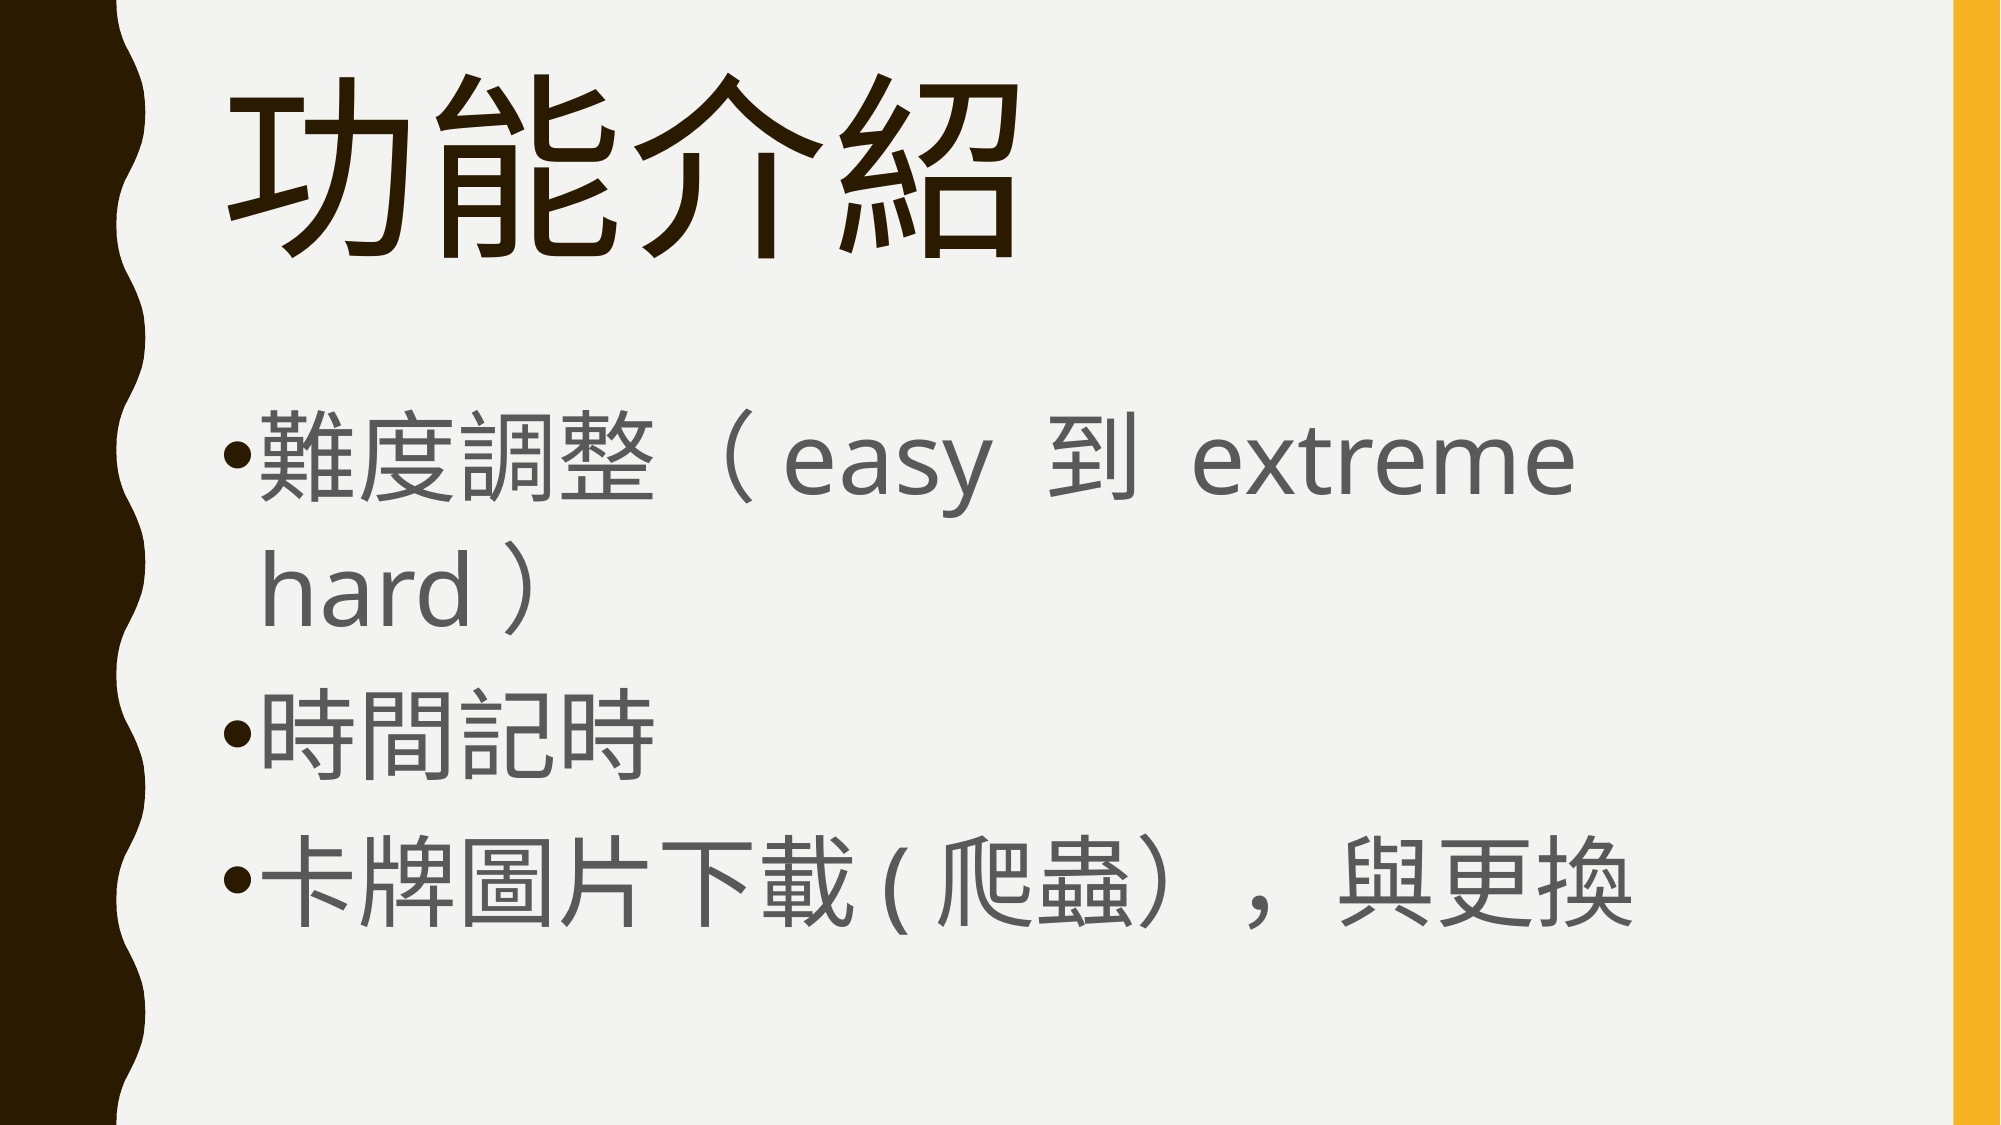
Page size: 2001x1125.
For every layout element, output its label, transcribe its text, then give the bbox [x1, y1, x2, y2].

list 難度調整（easy 到 extreme hard） 時間記時 卡牌圖片下載(爬蟲），與更換 [205, 375, 1875, 965]
title 功能介紹 [205, 62, 1875, 308]
